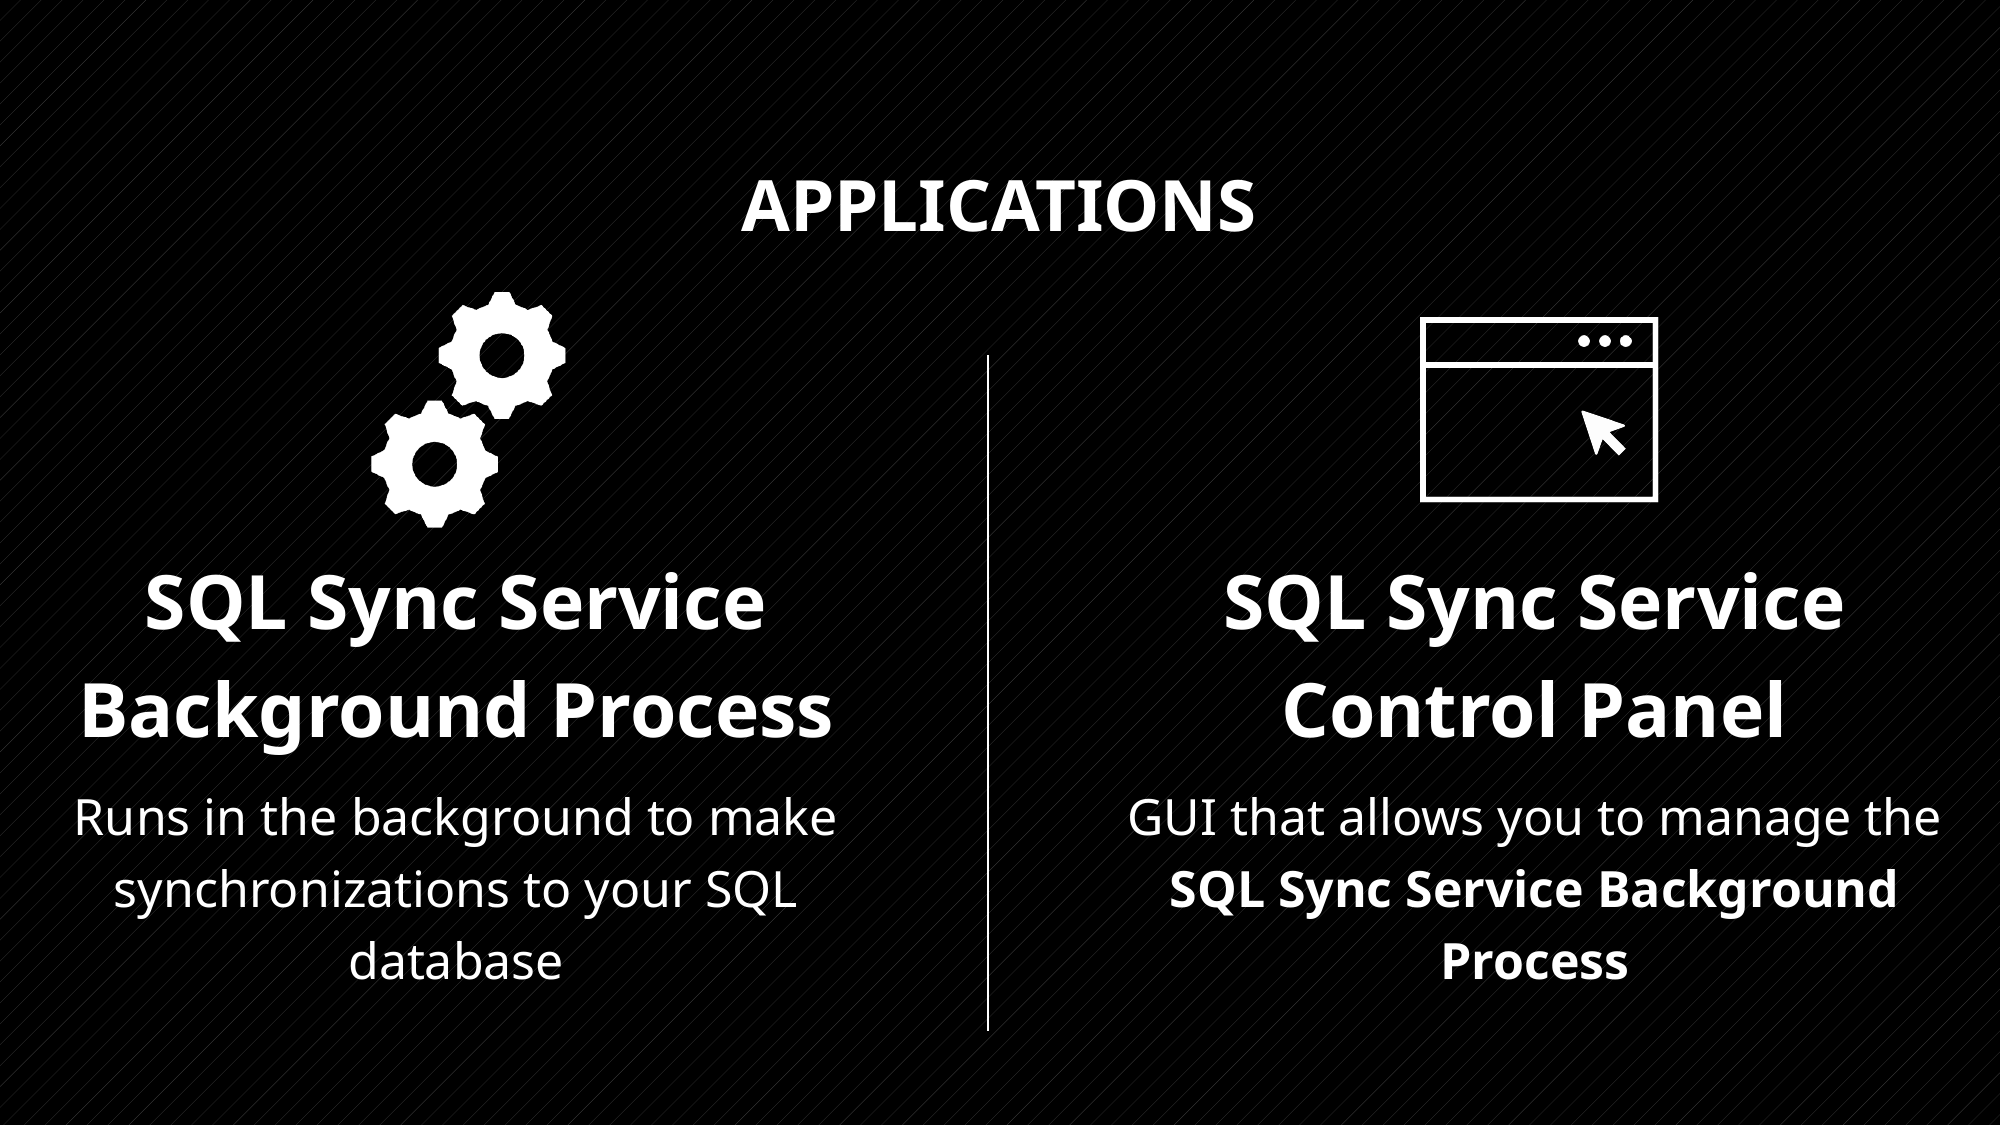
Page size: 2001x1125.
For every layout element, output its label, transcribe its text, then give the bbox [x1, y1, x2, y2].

text_box SQL Sync Service Control Panel GUI that allows you to manage the SQL Sync Service Background Process [1107, 529, 1963, 1020]
picture [1564, 394, 1643, 472]
title Applications [149, 99, 1849, 318]
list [1395, 266, 1683, 553]
text_box SQL Sync Service Background Process Runs in the background to make synchronizations to your SQL database [28, 529, 884, 1020]
picture [325, 266, 612, 553]
